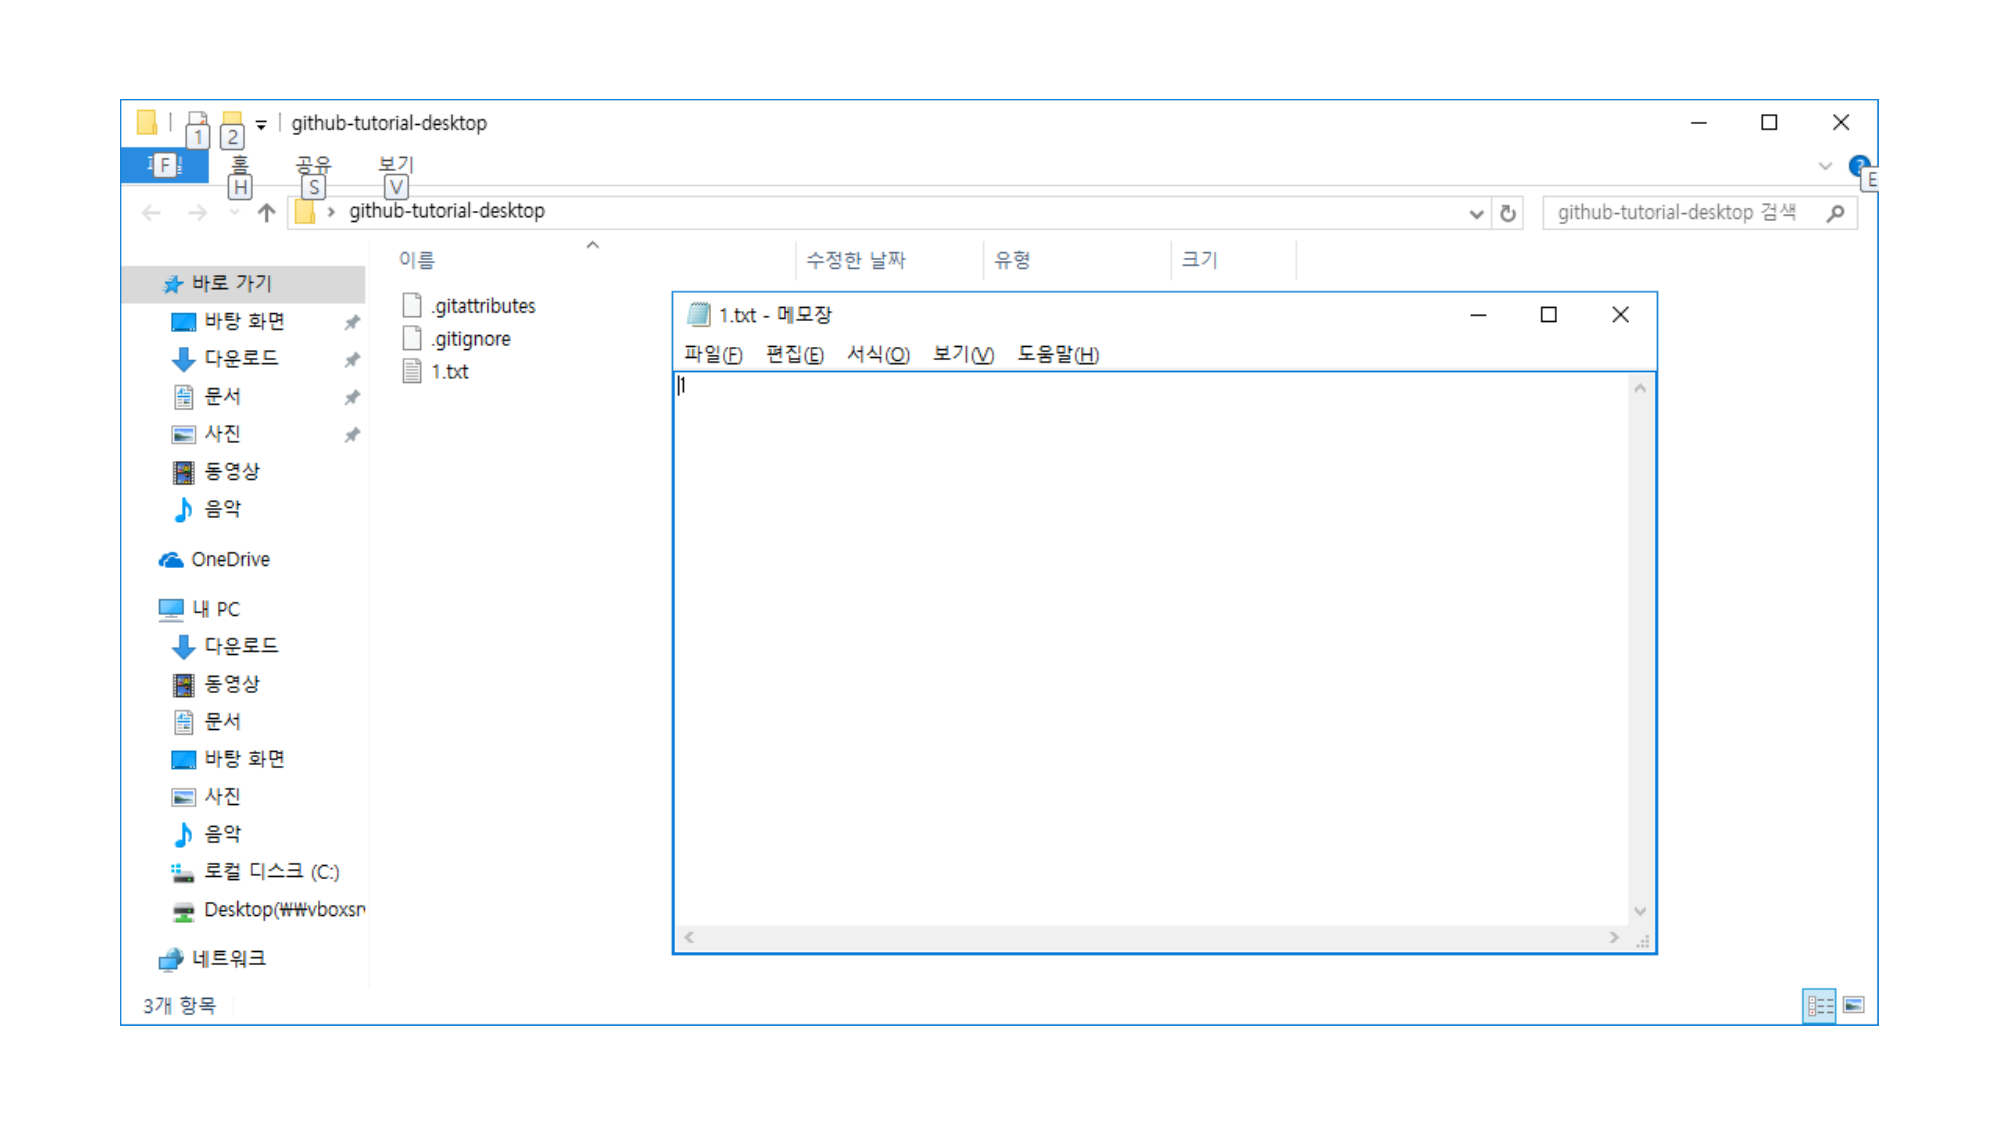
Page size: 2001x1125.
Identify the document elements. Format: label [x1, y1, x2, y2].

picture [120, 99, 1879, 1026]
